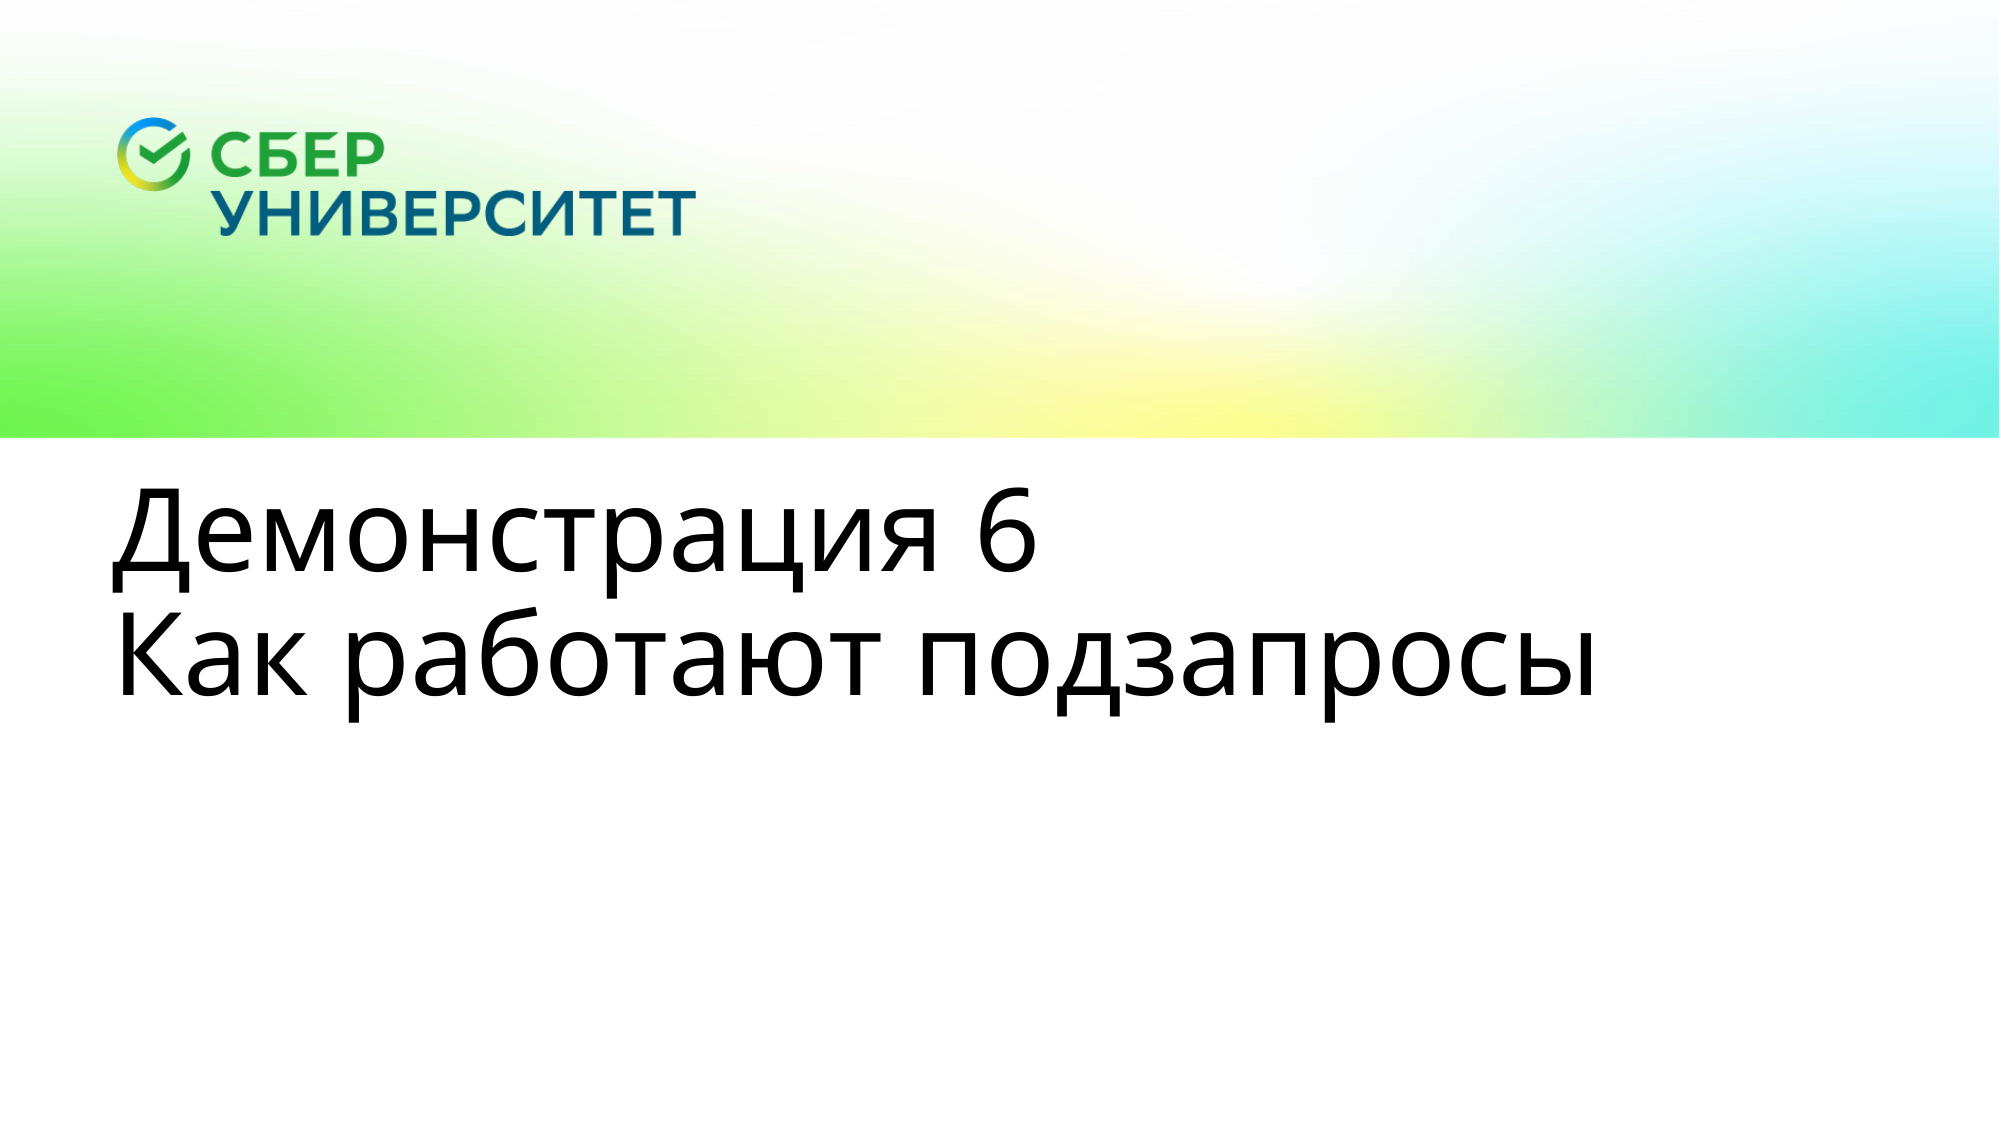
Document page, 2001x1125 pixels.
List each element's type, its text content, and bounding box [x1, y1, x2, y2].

title Демонстрация 6 Как работают подзапросы [112, 437, 1615, 755]
picture [0, 0, 2000, 438]
